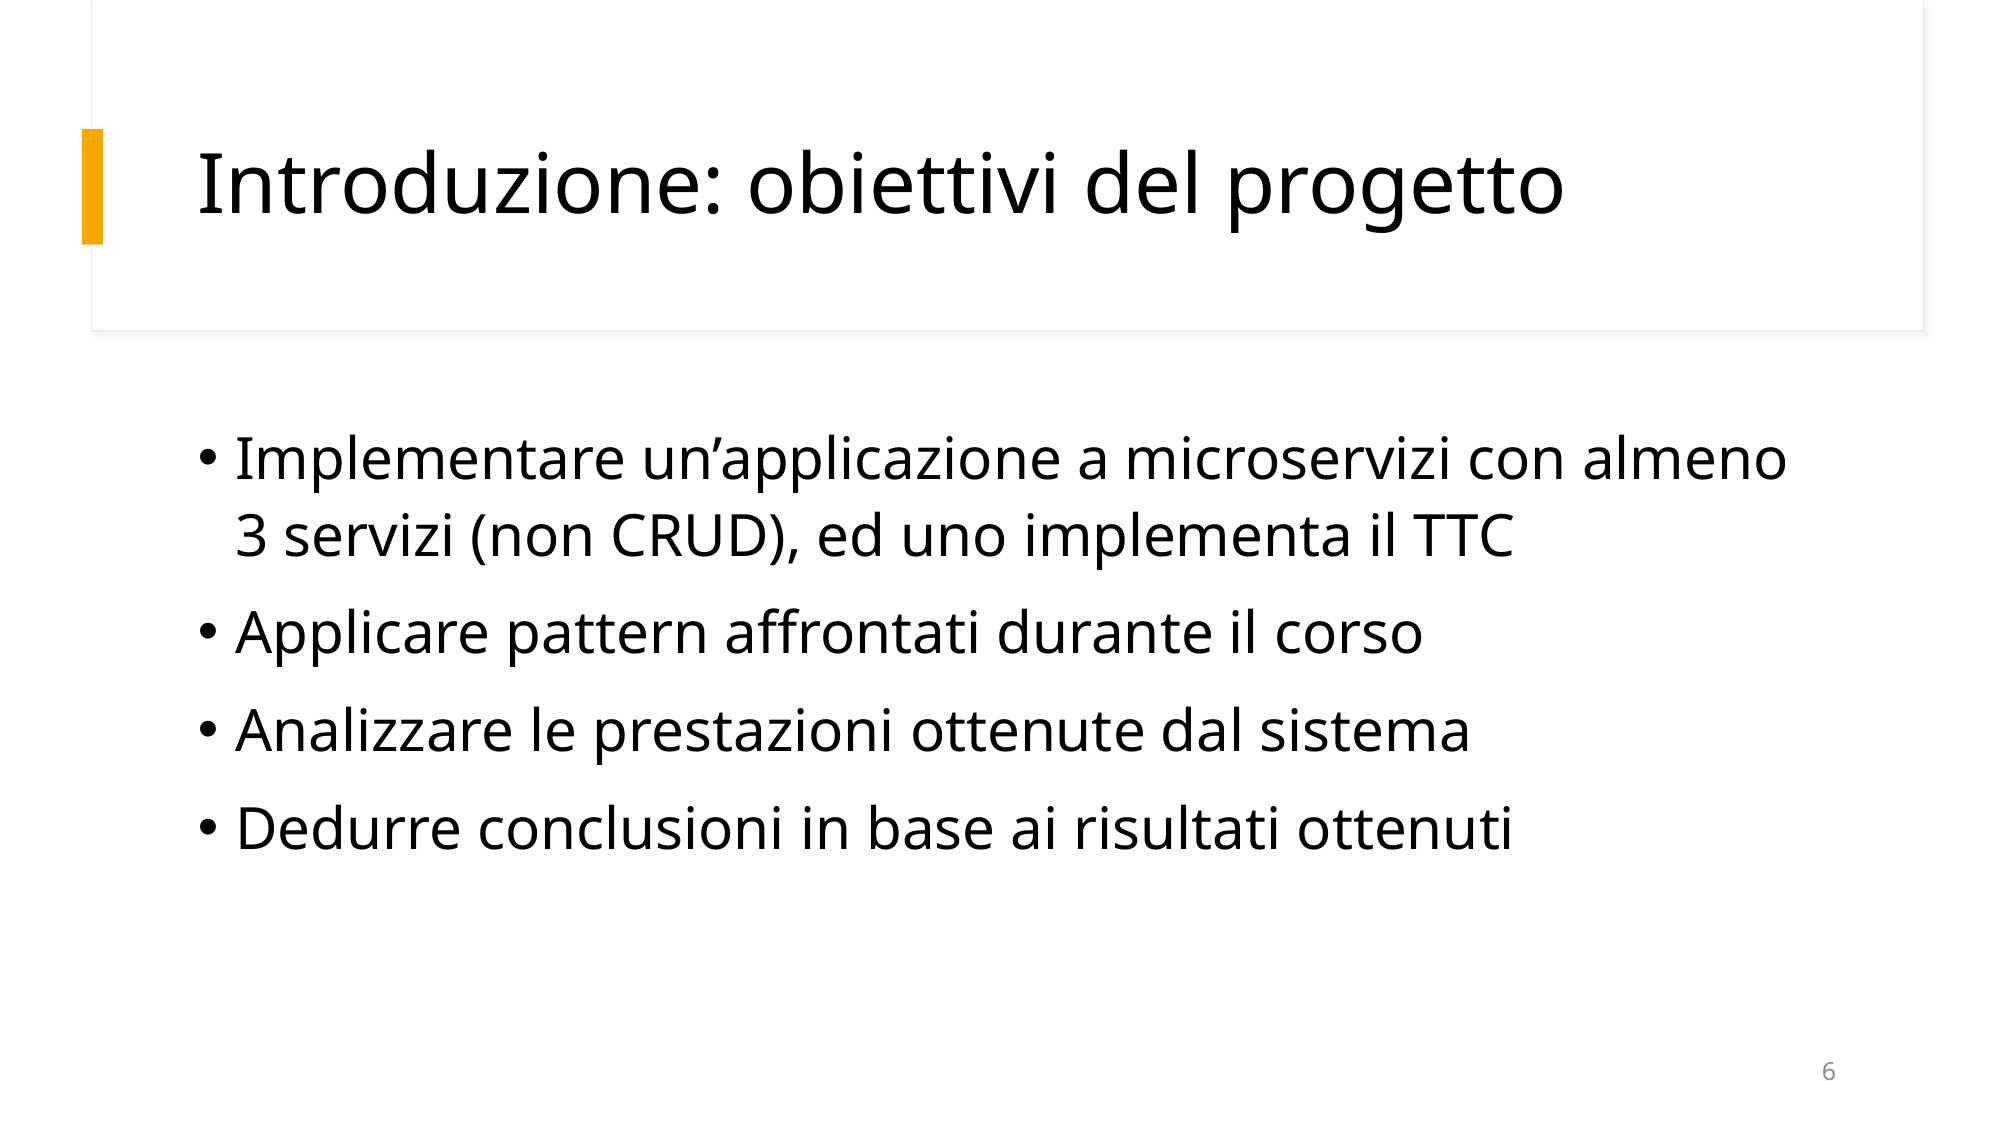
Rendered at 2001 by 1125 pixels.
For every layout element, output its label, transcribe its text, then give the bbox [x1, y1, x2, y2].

list Implementare un’applicazione a microservizi con almeno 3 servizi (non CRUD), ed uno implementa il TTC Applicare pattern affrontati durante il corso Analizzare le prestazioni ottenute dal sistema Dedurre conclusioni in base ai risultati ottenuti [183, 406, 1851, 1013]
slide_number 6 [1401, 1042, 1851, 1103]
title Introduzione: obiettivi del progetto [183, 90, 1851, 284]
